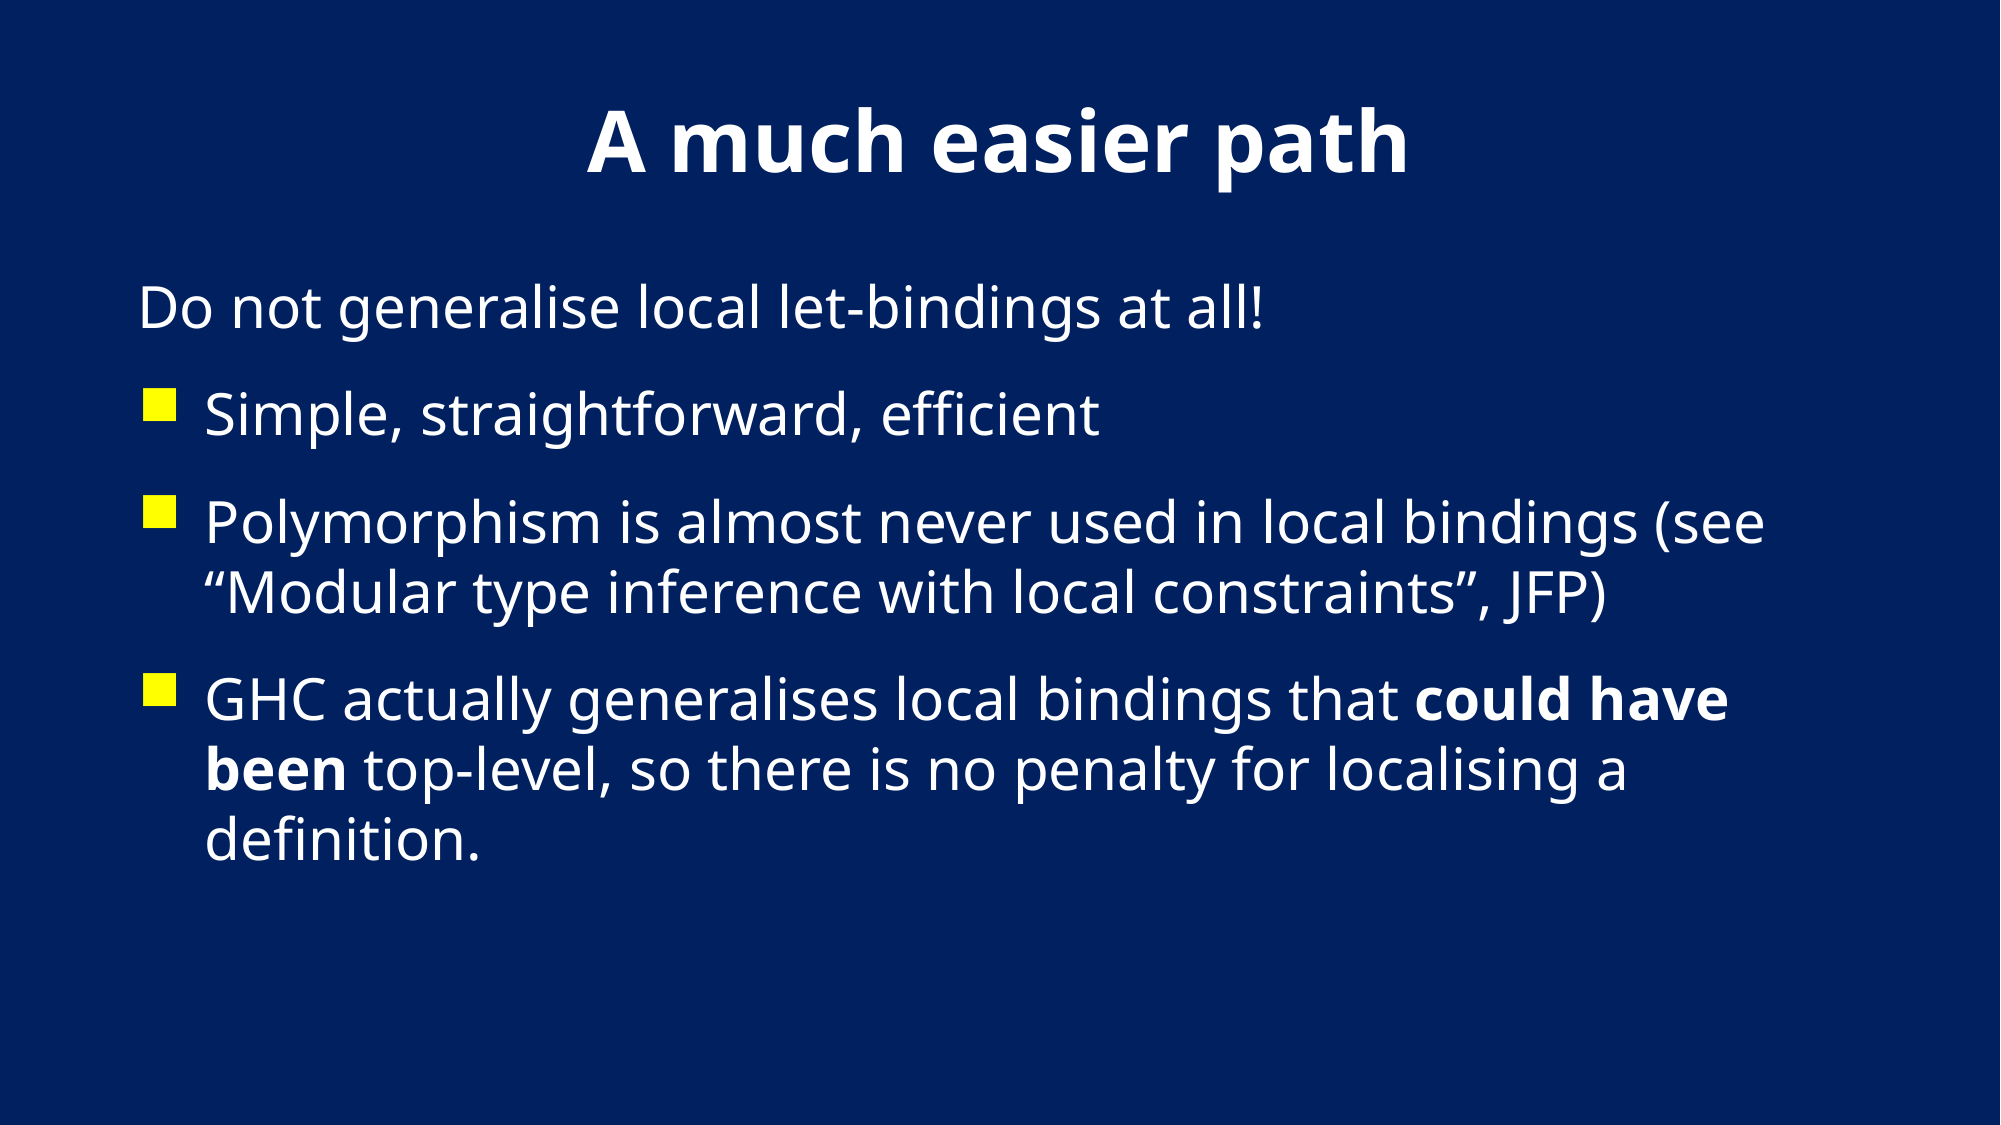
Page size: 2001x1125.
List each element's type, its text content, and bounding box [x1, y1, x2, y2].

list Do not generalise local let-bindings at all! Simple, straightforward, efficient Polymorphism is almost never used in local bindings (see “Modular type inference with local constraints”, JFP) GHC actually generalises local bindings that could have been top-level, so there is no penalty for localising a definition. [99, 262, 1900, 1035]
title A much easier path [99, 45, 1900, 233]
